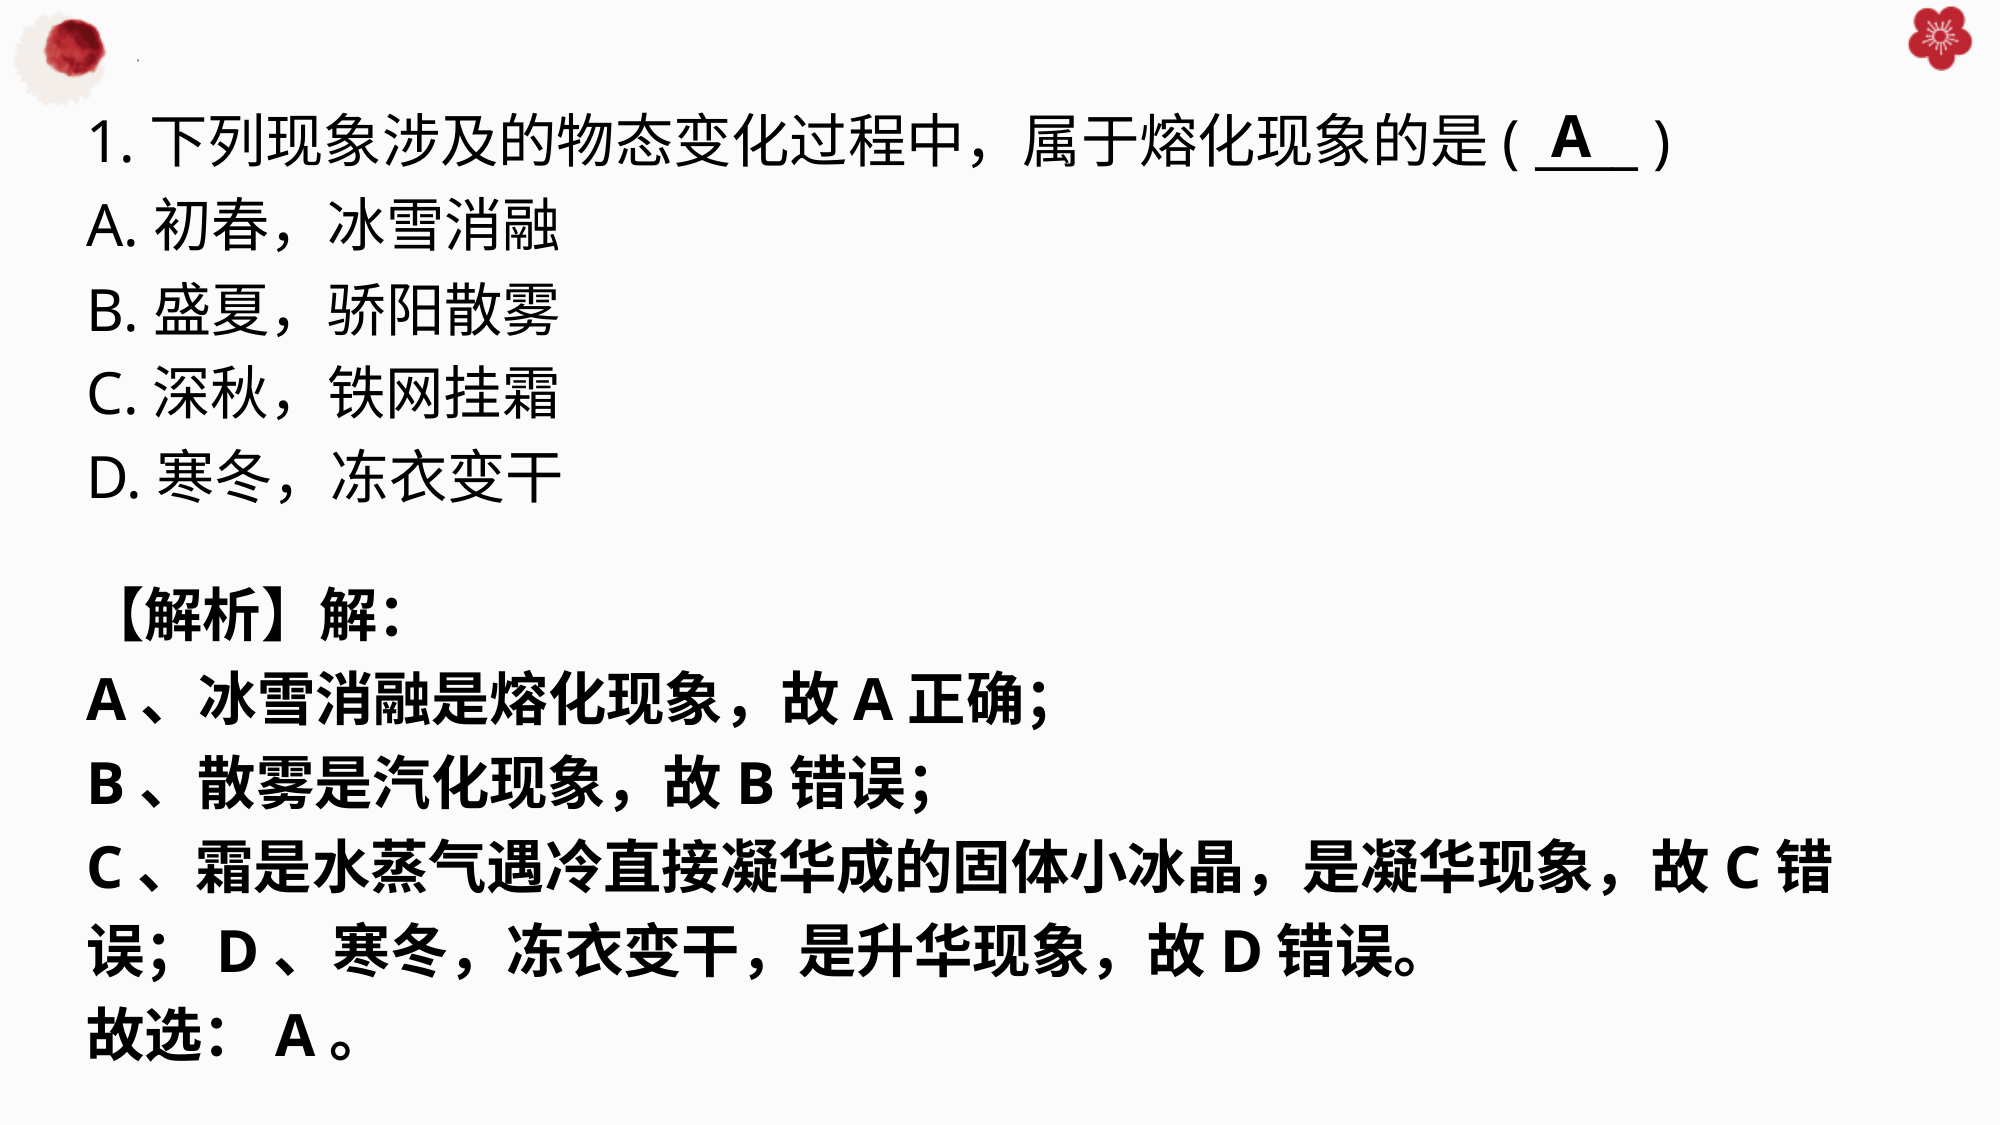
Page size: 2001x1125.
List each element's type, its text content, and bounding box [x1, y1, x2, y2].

text_box A [1536, 78, 1607, 177]
picture [0, 0, 119, 119]
text_box 1.下列现象涉及的物态变化过程中，属于熔化现象的是( ____ ) A.初春，冰雪消融 B.盛夏，骄阳散雾 C.深秋，铁网挂霜 D.寒冬，冻衣变干 [71, 83, 1932, 518]
picture [1881, 0, 2000, 79]
text_box 【解析】解： A、冰雪消融是熔化现象，故A正确； B、散雾是汽化现象，故B错误； C、霜是水蒸气遇冷直接凝华成的固体小冰晶，是凝华现象，故C错误；D、寒冬，冻衣变干，是升华现象，故D错误。 故选：A。 [71, 557, 1932, 1087]
